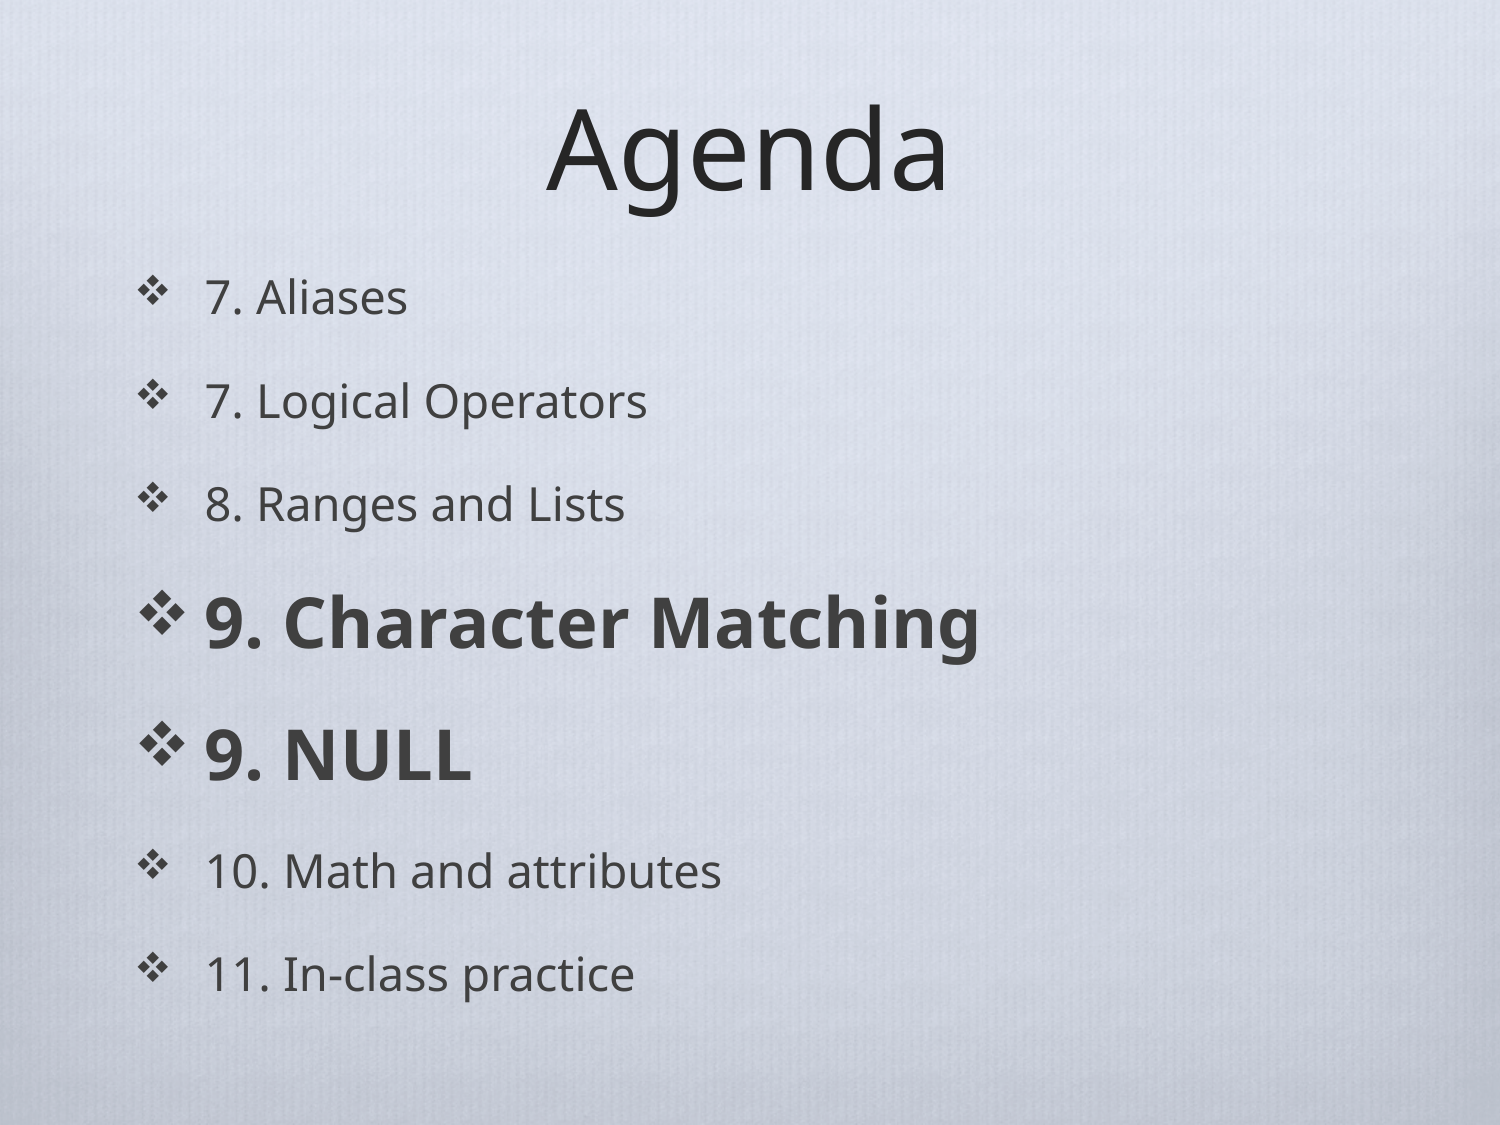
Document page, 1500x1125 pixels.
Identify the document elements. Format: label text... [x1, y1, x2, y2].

list 7. Aliases 7. Logical Operators 8. Ranges and Lists 9. Character Matching 9. NULL 10. Math and attributes 11. In-class practice [119, 260, 1381, 1011]
title Agenda [119, 51, 1381, 240]
